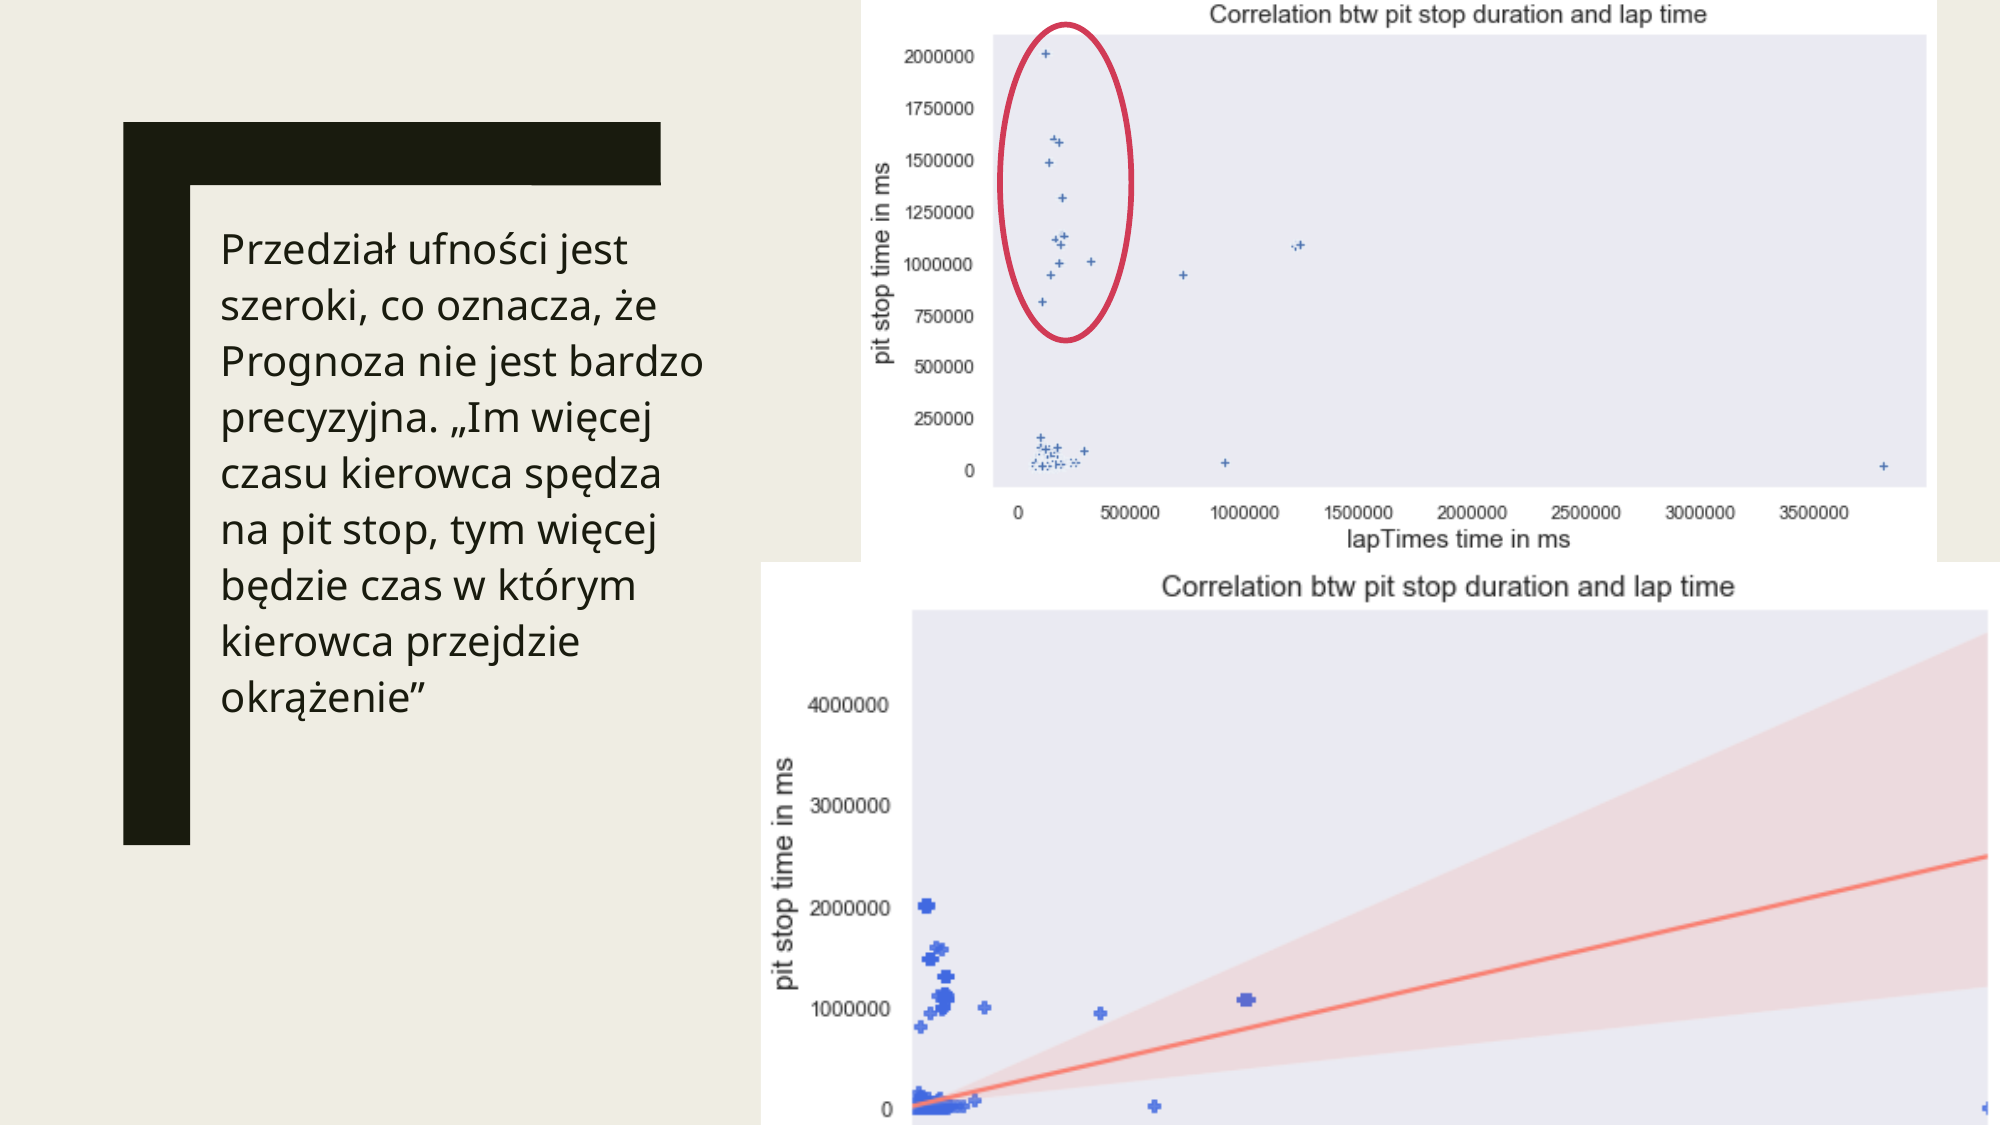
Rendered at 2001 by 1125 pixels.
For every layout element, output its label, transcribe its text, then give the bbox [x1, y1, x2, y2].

picture [760, 0, 2000, 1125]
subtitle Przedział ufności jest szeroki, co oznacza, że Prognoza nie jest bardzo precyzyjna. „Im więcej czasu kierowca spędza na pit stop, tym więcej będzie czas w którym kierowca przejdzie okrążenie” [205, 209, 733, 1064]
